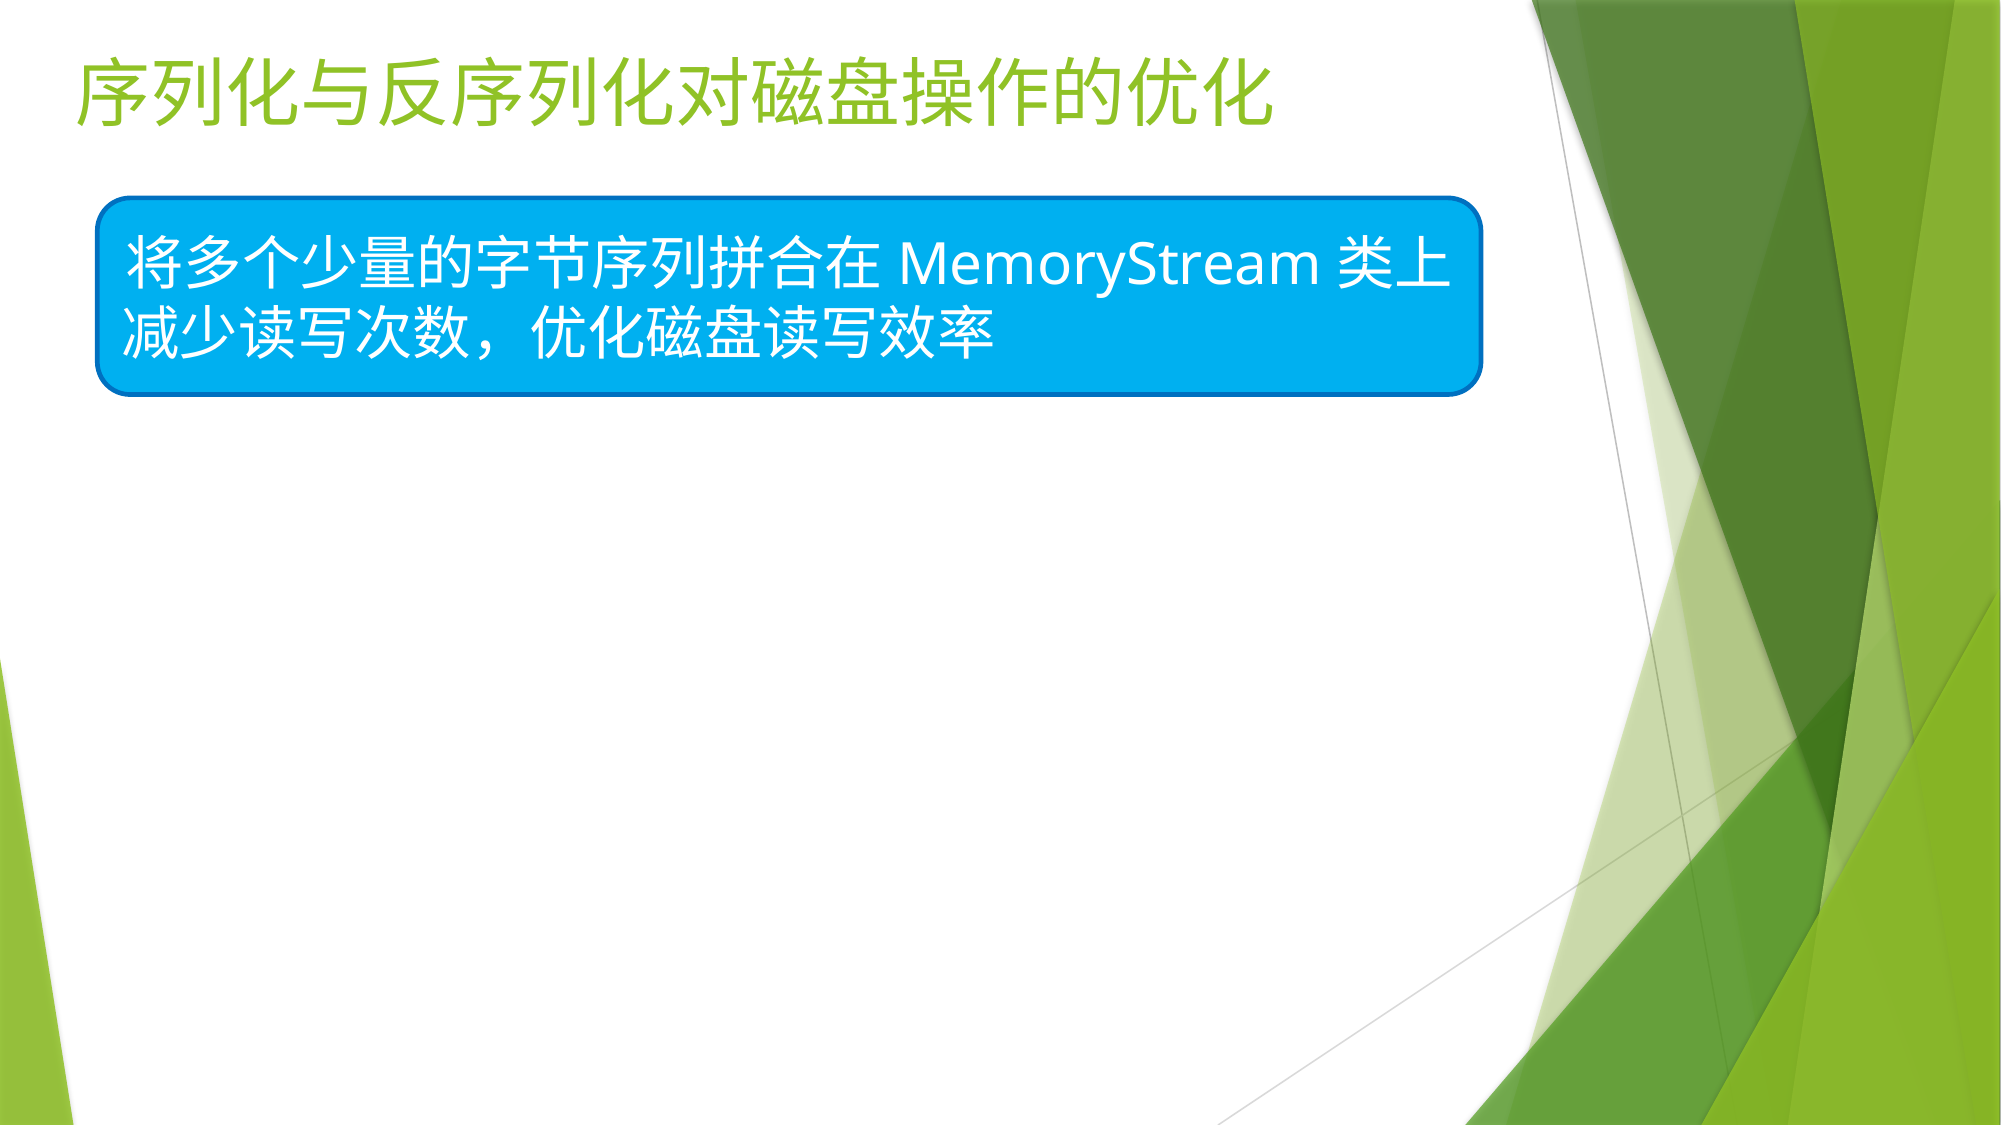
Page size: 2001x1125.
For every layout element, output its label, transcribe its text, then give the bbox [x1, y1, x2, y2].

text_box 将多个少量的字节序列拼合在MemoryStream类上 减少读写次数，优化磁盘读写效率 [95, 196, 1483, 397]
title 序列化与反序列化对磁盘操作的优化 [60, 37, 1421, 168]
